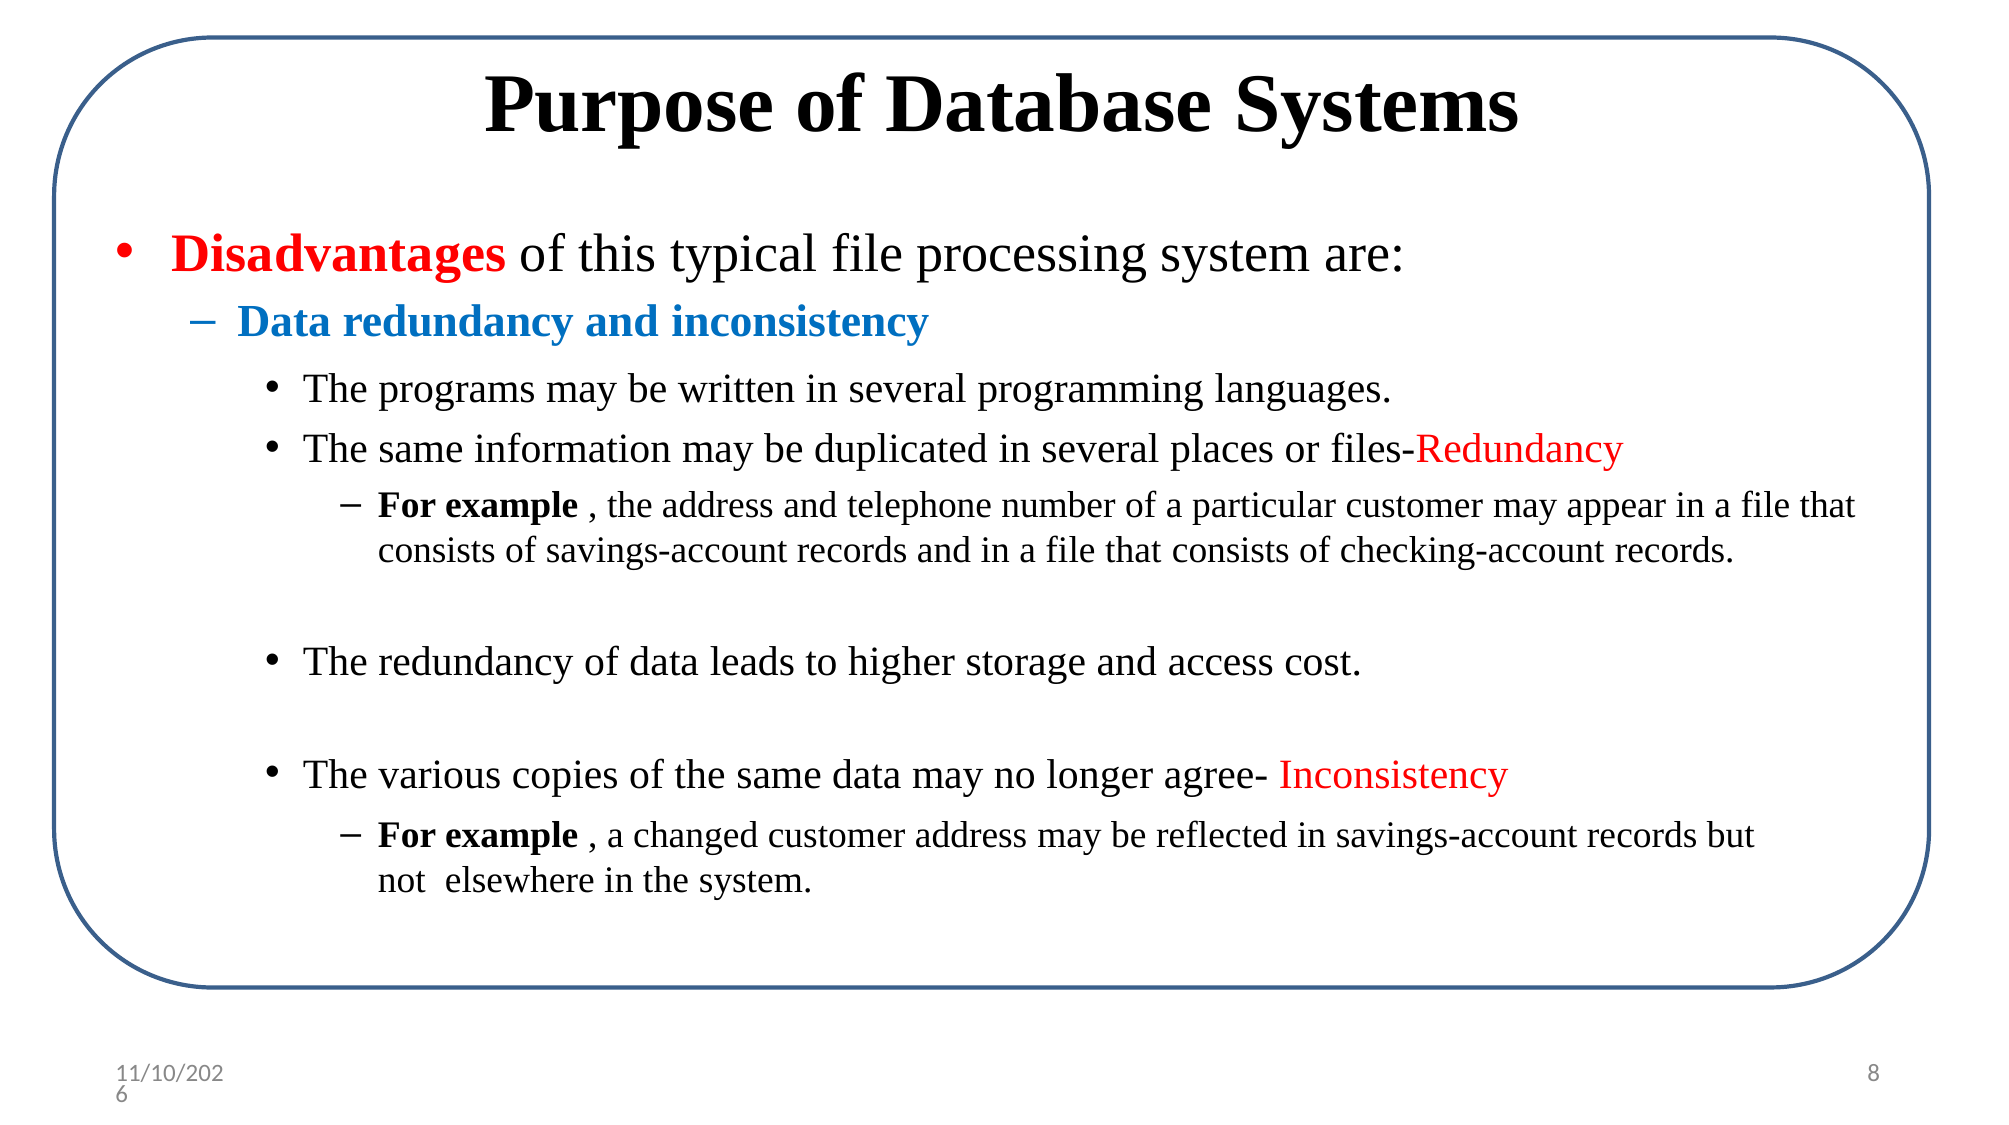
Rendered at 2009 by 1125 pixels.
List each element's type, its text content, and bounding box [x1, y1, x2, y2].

text_box [51, 35, 1932, 990]
slide_number 8 [1861, 1060, 1900, 1125]
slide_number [113, 1060, 236, 1125]
